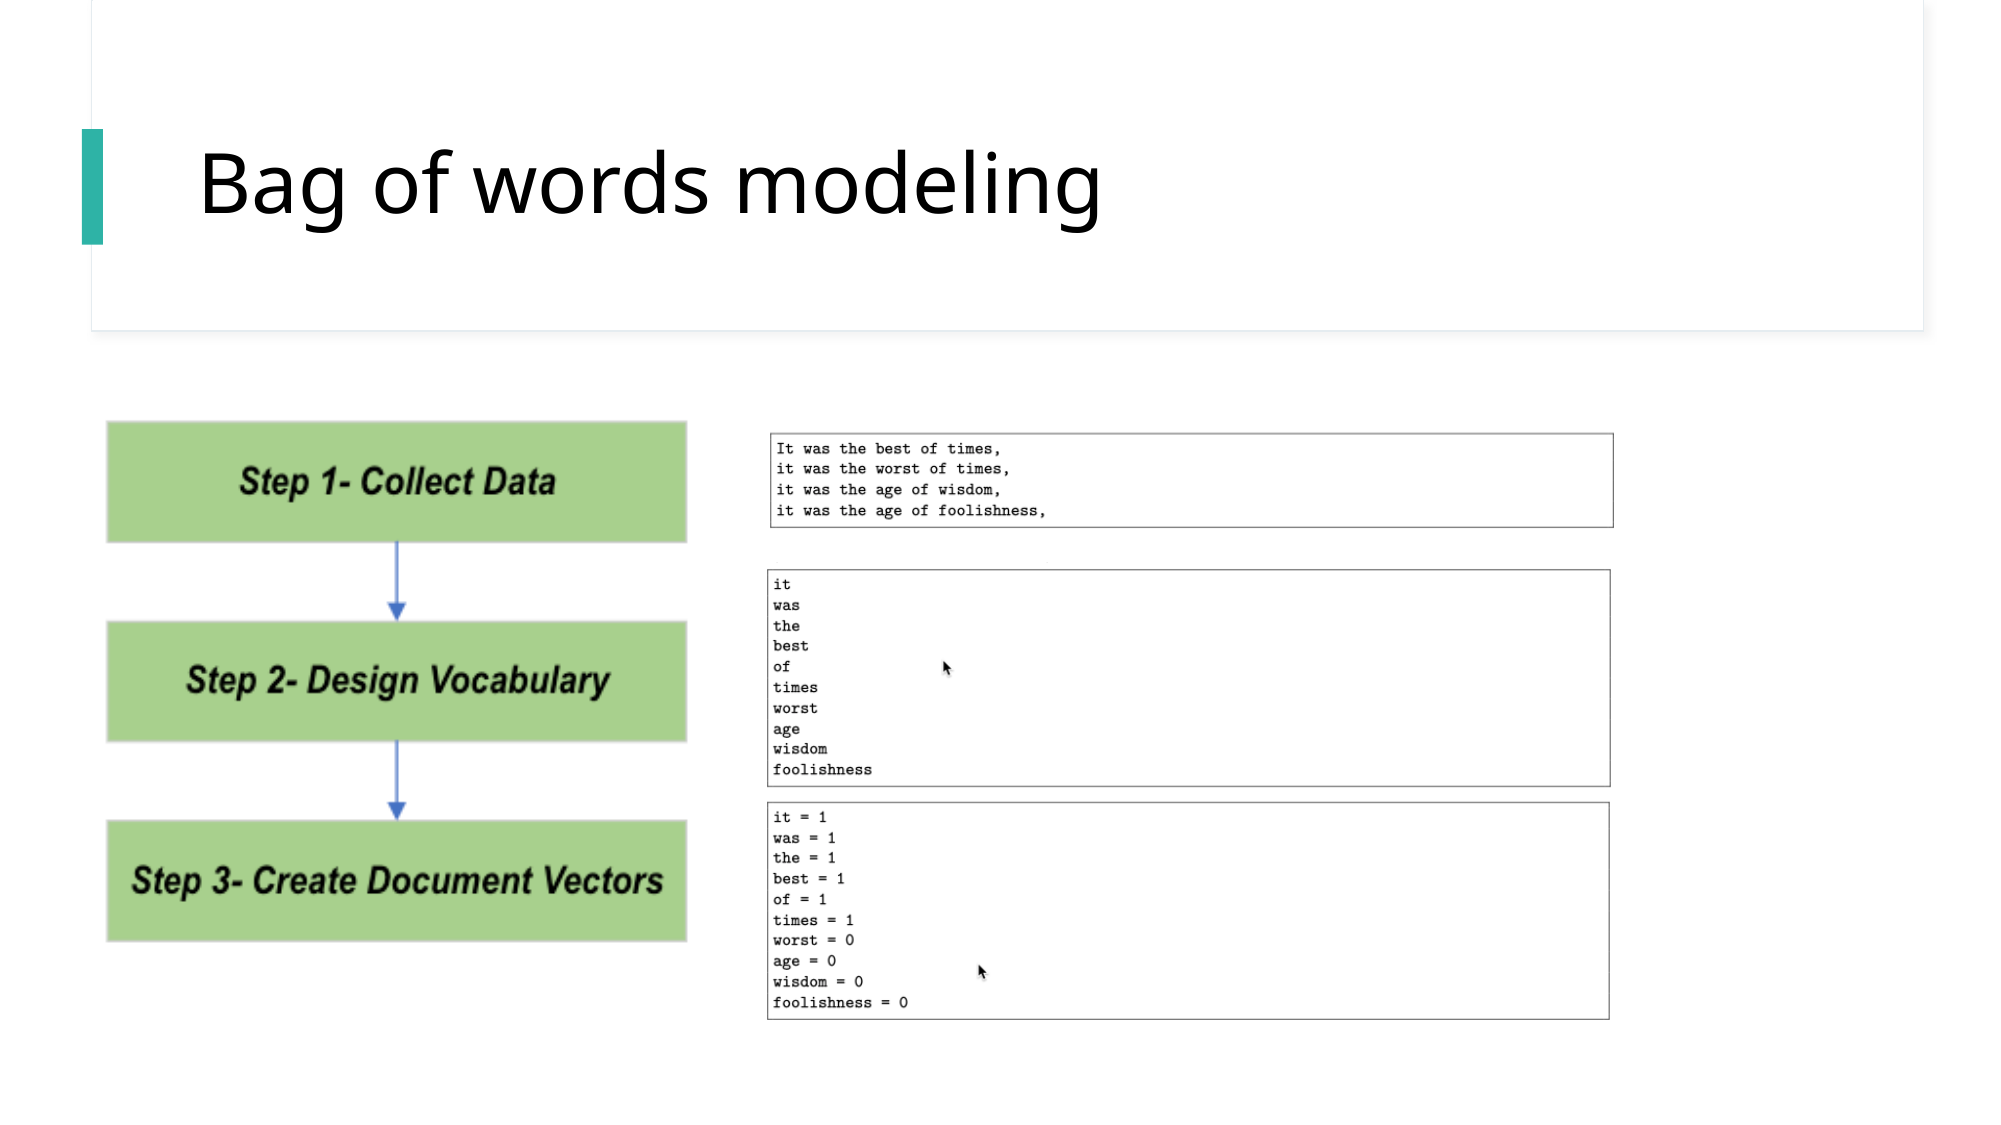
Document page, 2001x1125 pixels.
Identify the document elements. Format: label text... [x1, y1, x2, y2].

picture [764, 423, 1617, 532]
picture [762, 562, 1617, 792]
title Bag of words modeling [183, 90, 1851, 284]
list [79, 380, 719, 970]
picture [762, 798, 1617, 1024]
